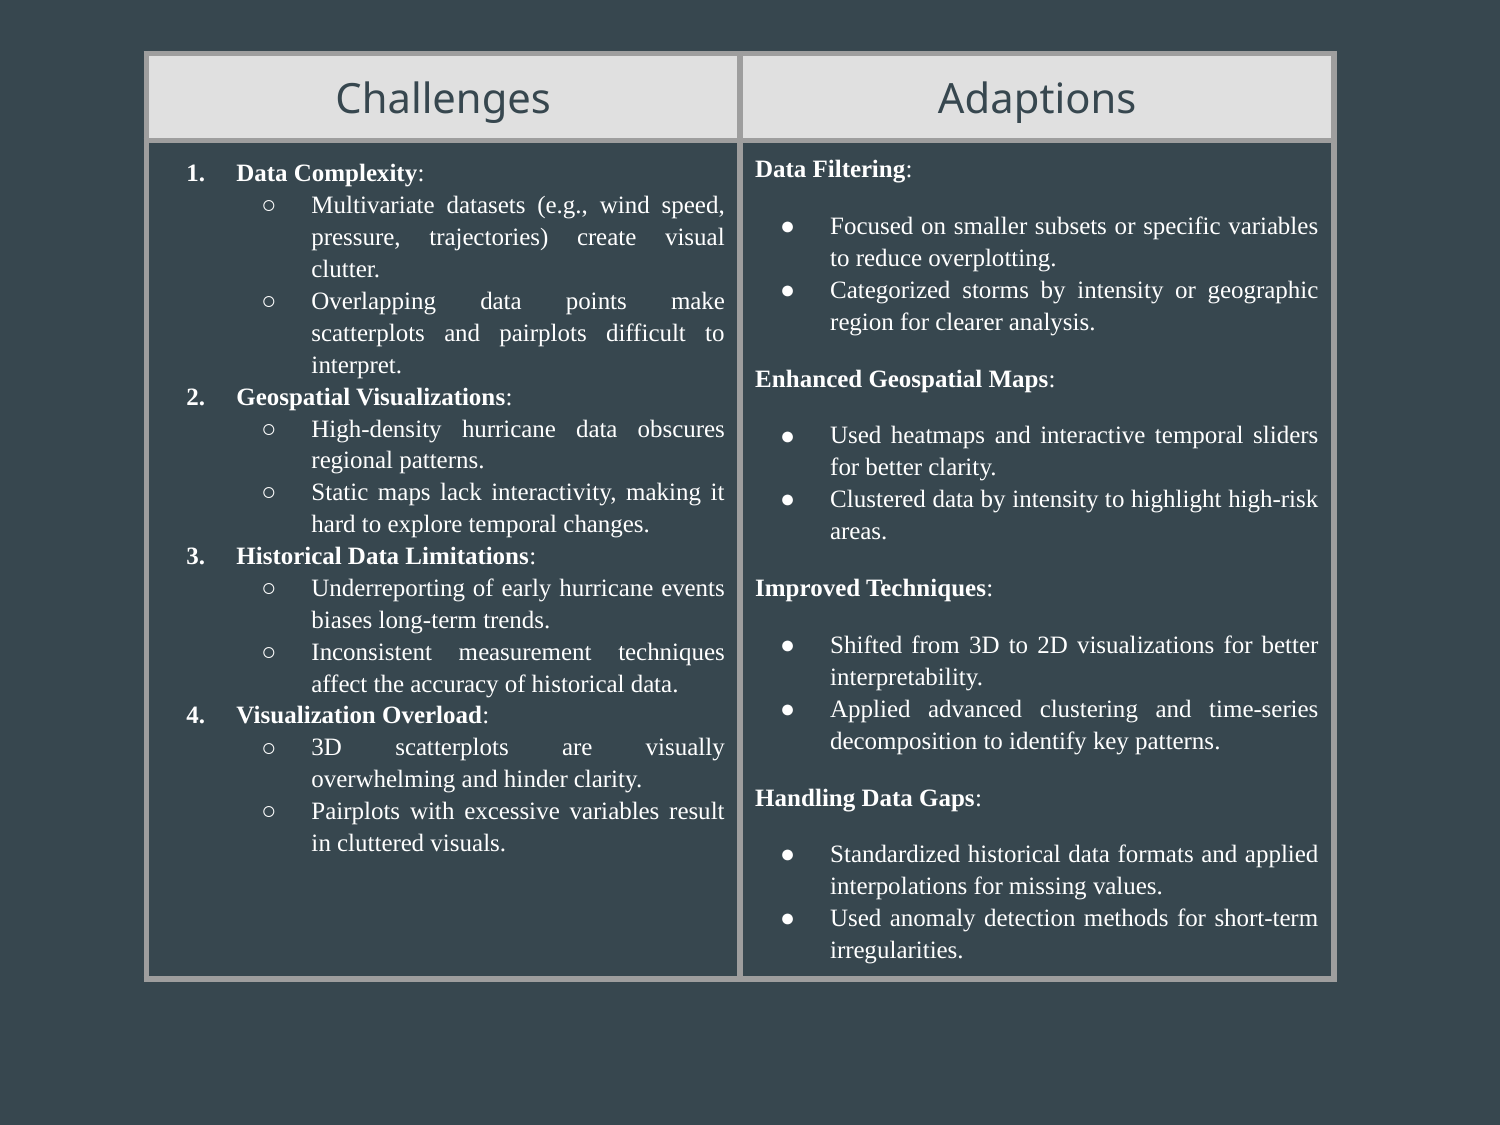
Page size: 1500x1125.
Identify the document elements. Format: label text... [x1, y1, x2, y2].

table_cell Data Complexity: Multivariate datasets (e.g., wind speed, pressure, trajectories) create visual clutter. Overlapping data points make scatterplots and pairplots difficult to interpret. Geospatial Visualizations: High-density hurricane data obscures regional patterns. Static maps lack interactivity, making it hard to explore temporal changes. Historical Data Limitations: Underreporting of early hurricane events biases long-term trends. Inconsistent measurement techniques affect the accuracy of historical data. Visualization Overload: 3D scatterplots are visually overwhelming and hinder clarity. Pairplots with excessive variables result in cluttered visuals. [149, 143, 737, 976]
table_header Challenges [149, 56, 737, 138]
table_header Adaptions [743, 56, 1331, 138]
table_cell Data Filtering: Focused on smaller subsets or specific variables to reduce overplotting. Categorized storms by intensity or geographic region for clearer analysis. Enhanced Geospatial Maps: Used heatmaps and interactive temporal sliders for better clarity. Clustered data by intensity to highlight high-risk areas. Improved Techniques: Shifted from 3D to 2D visualizations for better interpretability. Applied advanced clustering and time-series decomposition to identify key patterns. Handling Data Gaps: Standardized historical data formats and applied interpolations for missing values. Used anomaly detection methods for short-term irregularities. [743, 143, 1331, 976]
